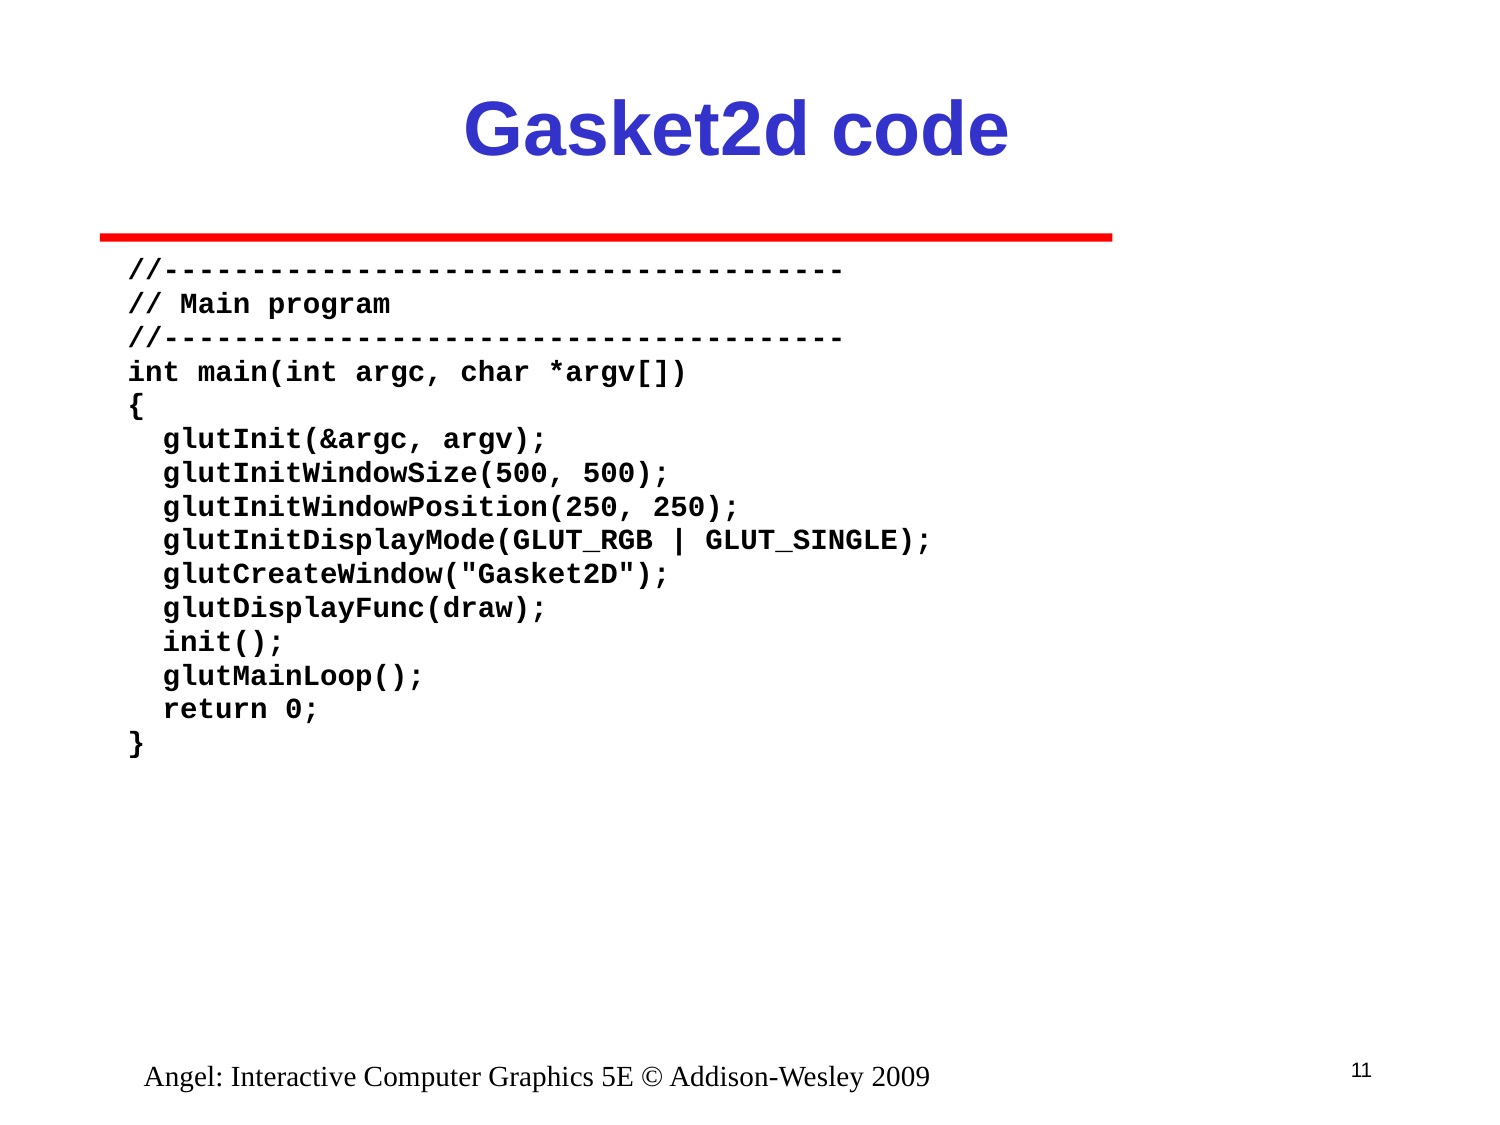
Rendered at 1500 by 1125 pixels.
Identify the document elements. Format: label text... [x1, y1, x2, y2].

title Gasket2d code [225, 37, 1250, 213]
list //--------------------------------------- // Main program //--------------------------------------- int main(int argc, char *argv[]) { glutInit(&argc, argv); glutInitWindowSize(500, 500); glutInitWindowPosition(250, 250); glutInitDisplayMode(GLUT_RGB | GLUT_SINGLE); glutCreateWindow("Gasket2D"); glutDisplayFunc(draw); init(); glutMainLoop(); return 0; } [112, 249, 1388, 1025]
text_box 11 [1324, 1037, 1388, 1100]
text_box Angel: Interactive Computer Graphics 5E © Addison-Wesley 2009 [75, 1050, 1000, 1088]
